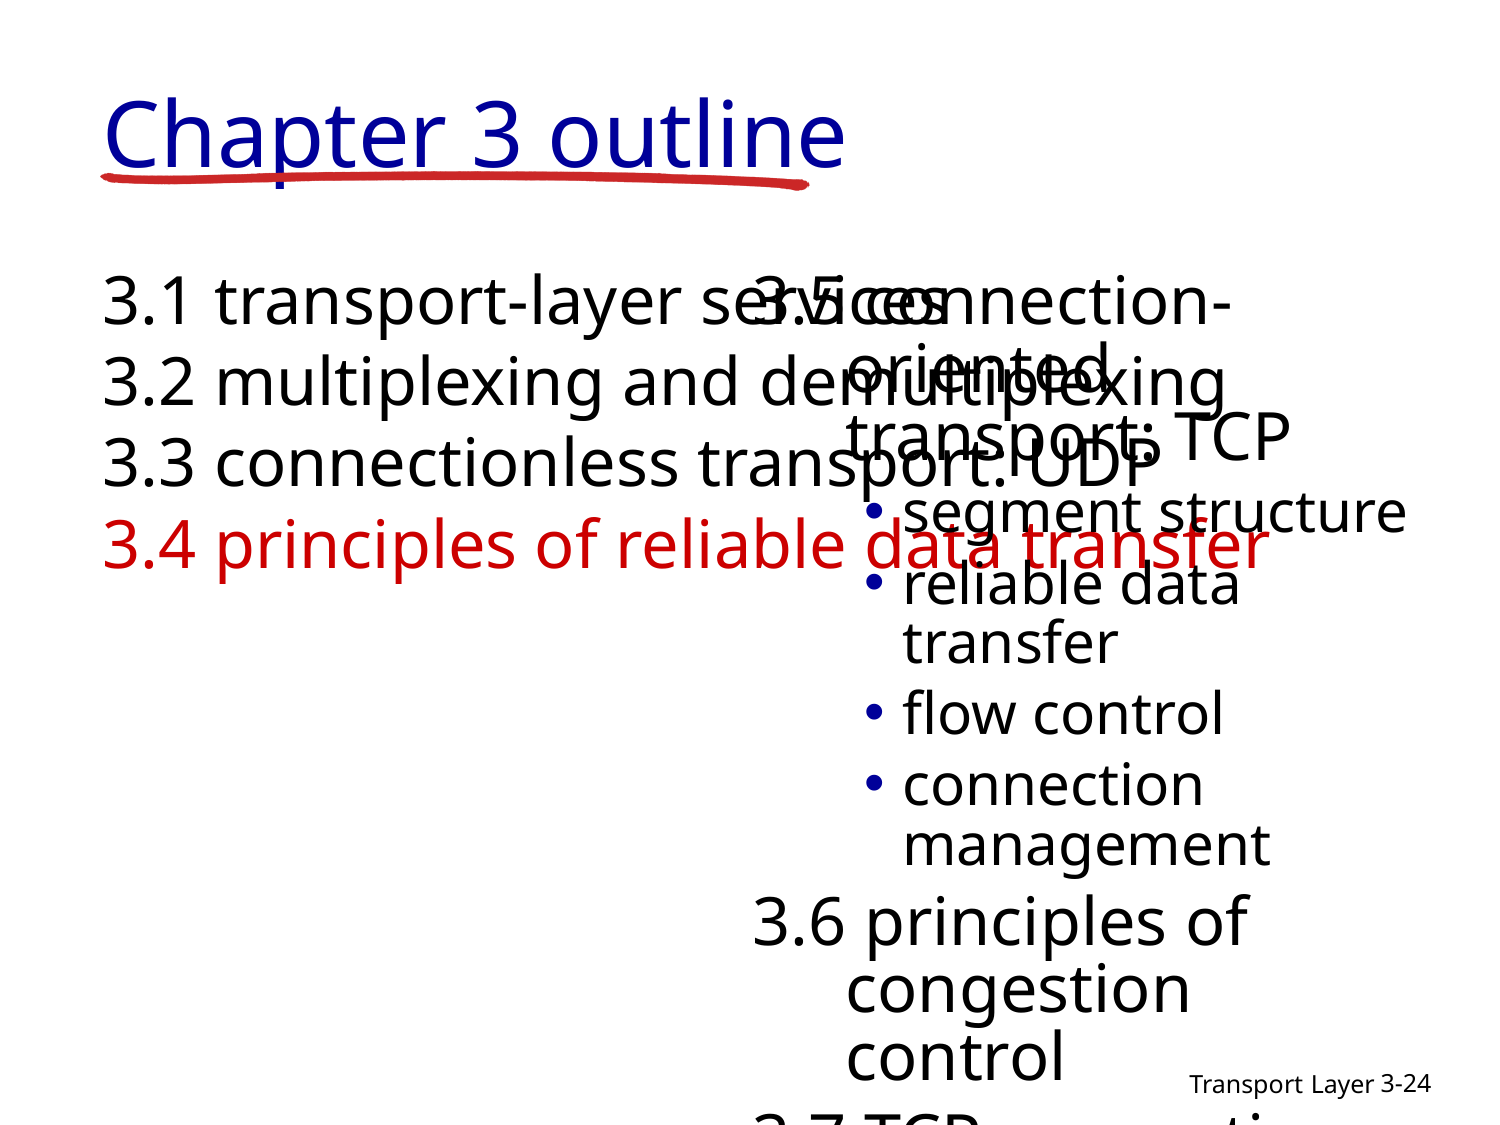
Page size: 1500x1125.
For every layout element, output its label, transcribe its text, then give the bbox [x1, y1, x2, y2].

list 3.5 connection-oriented transport: TCP segment structure reliable data transfer flow control connection management 3.6 principles of congestion control 3.7 TCP congestion control [737, 262, 1435, 1025]
slide_number 3-24 [1365, 1060, 1477, 1106]
list 3.1 transport-layer services 3.2 multiplexing and demultiplexing 3.3 connectionless transport: UDP 3.4 principles of reliable data transfer [87, 262, 737, 1025]
footer Transport Layer [914, 1057, 1390, 1105]
picture [97, 166, 818, 196]
title Chapter 3 outline [87, 37, 1363, 225]
